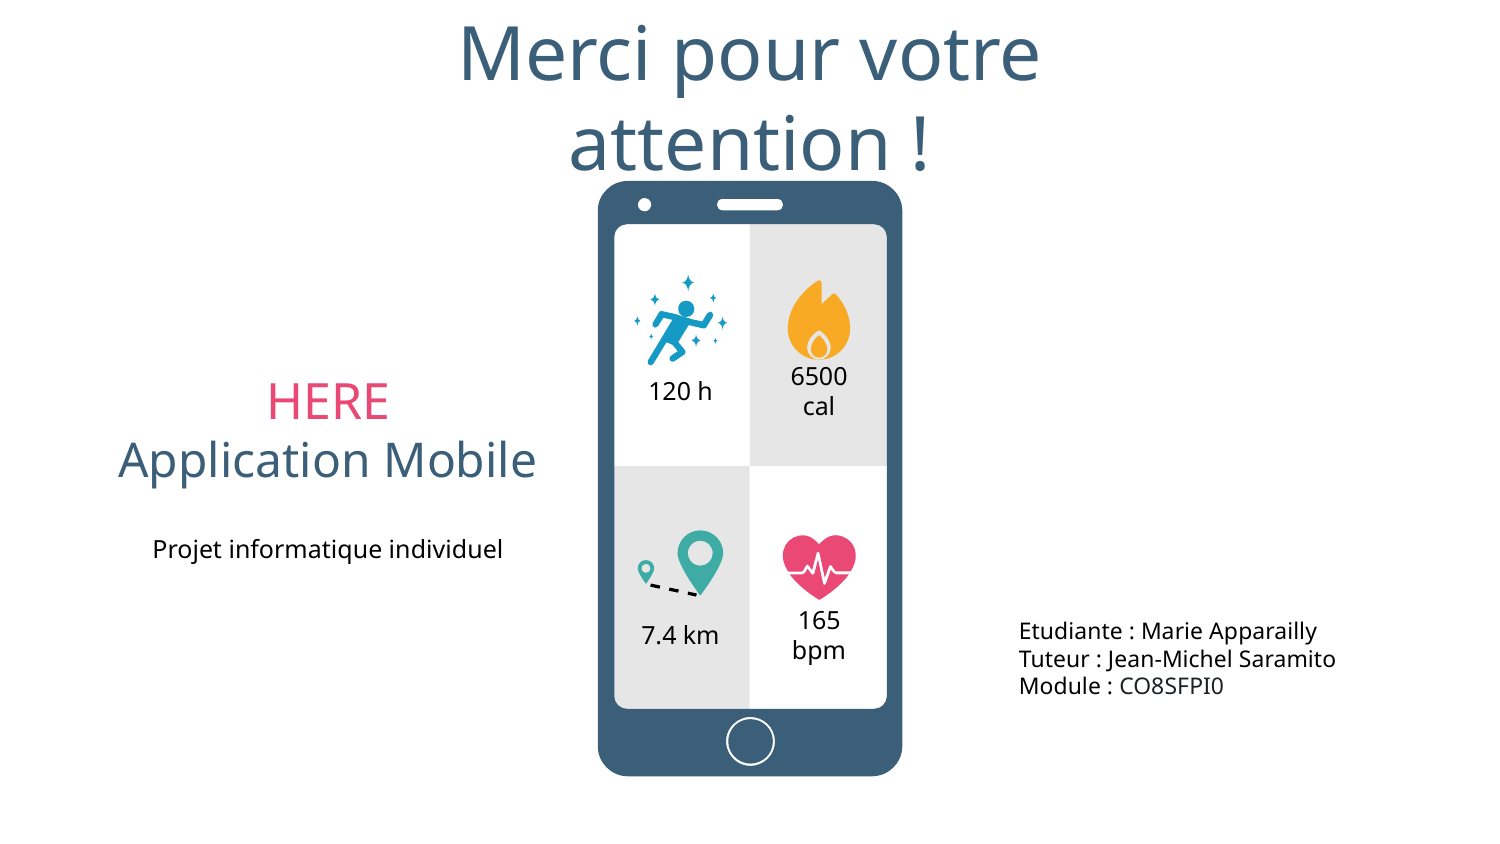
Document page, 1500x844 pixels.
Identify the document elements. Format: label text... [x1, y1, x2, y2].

title Merci pour votre attention ! [306, 63, 1194, 127]
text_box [597, 180, 903, 777]
subtitle Projet informatique individuel [99, 518, 558, 600]
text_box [787, 280, 851, 361]
subtitle Etudiante : Marie Apparailly Tuteur : Jean-Michel Saramito Module : CO8SFPI0 [1003, 601, 1500, 667]
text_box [633, 274, 728, 366]
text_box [620, 530, 741, 671]
title HERE Application Mobile [22, 354, 592, 624]
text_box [781, 534, 857, 600]
